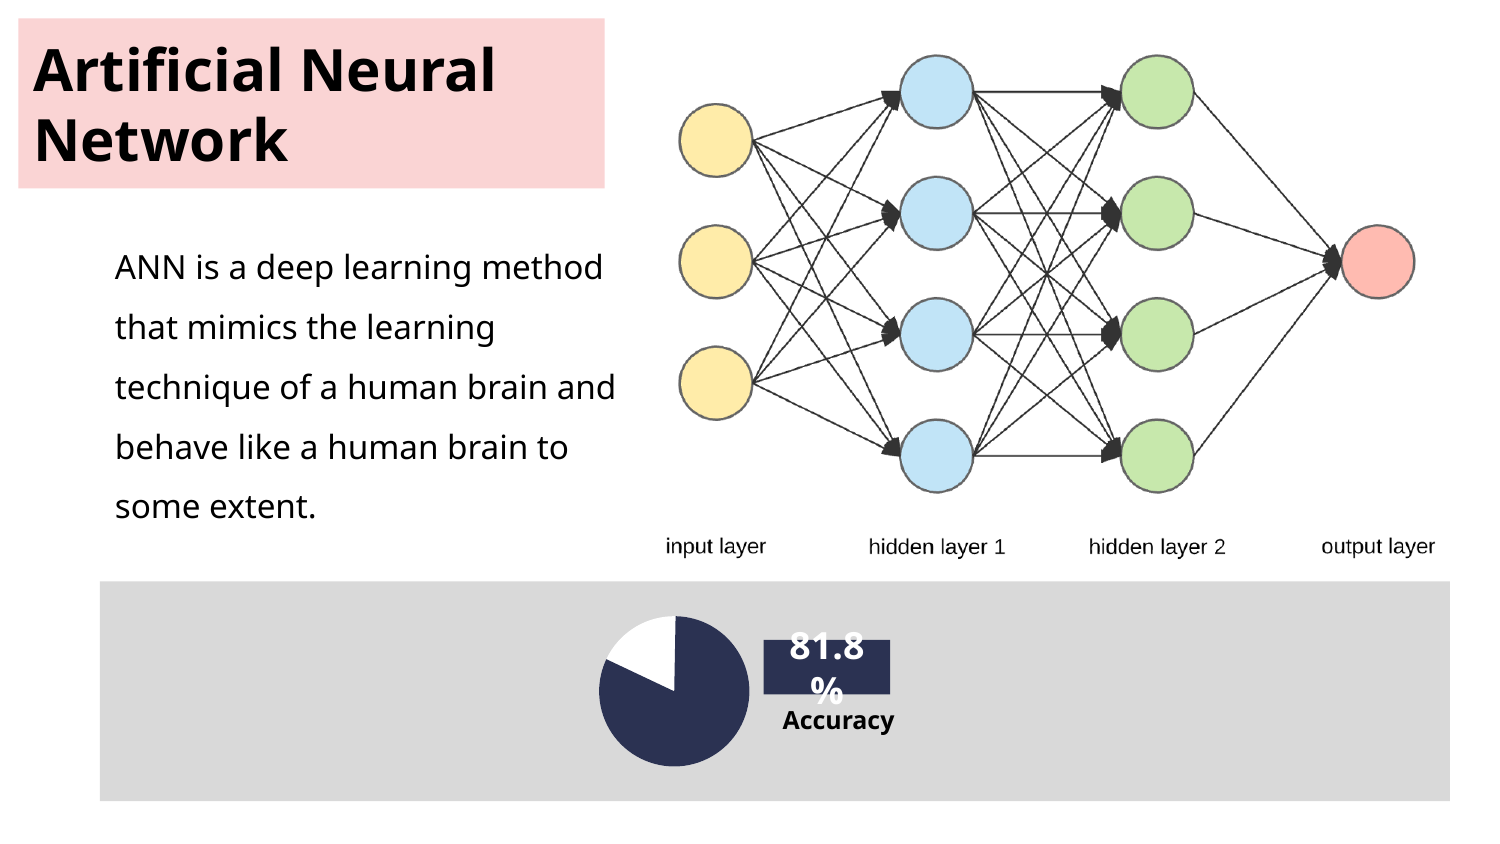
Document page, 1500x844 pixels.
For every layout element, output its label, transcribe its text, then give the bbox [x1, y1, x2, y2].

text_box ANN is a deep learning method that mimics the learning technique of a human brain and behave like a human brain to some extent. [99, 211, 637, 541]
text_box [598, 615, 750, 767]
text_box Artificial Neural Network [18, 18, 605, 189]
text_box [763, 639, 915, 743]
text_box [99, 581, 1450, 802]
picture [650, 46, 1451, 570]
